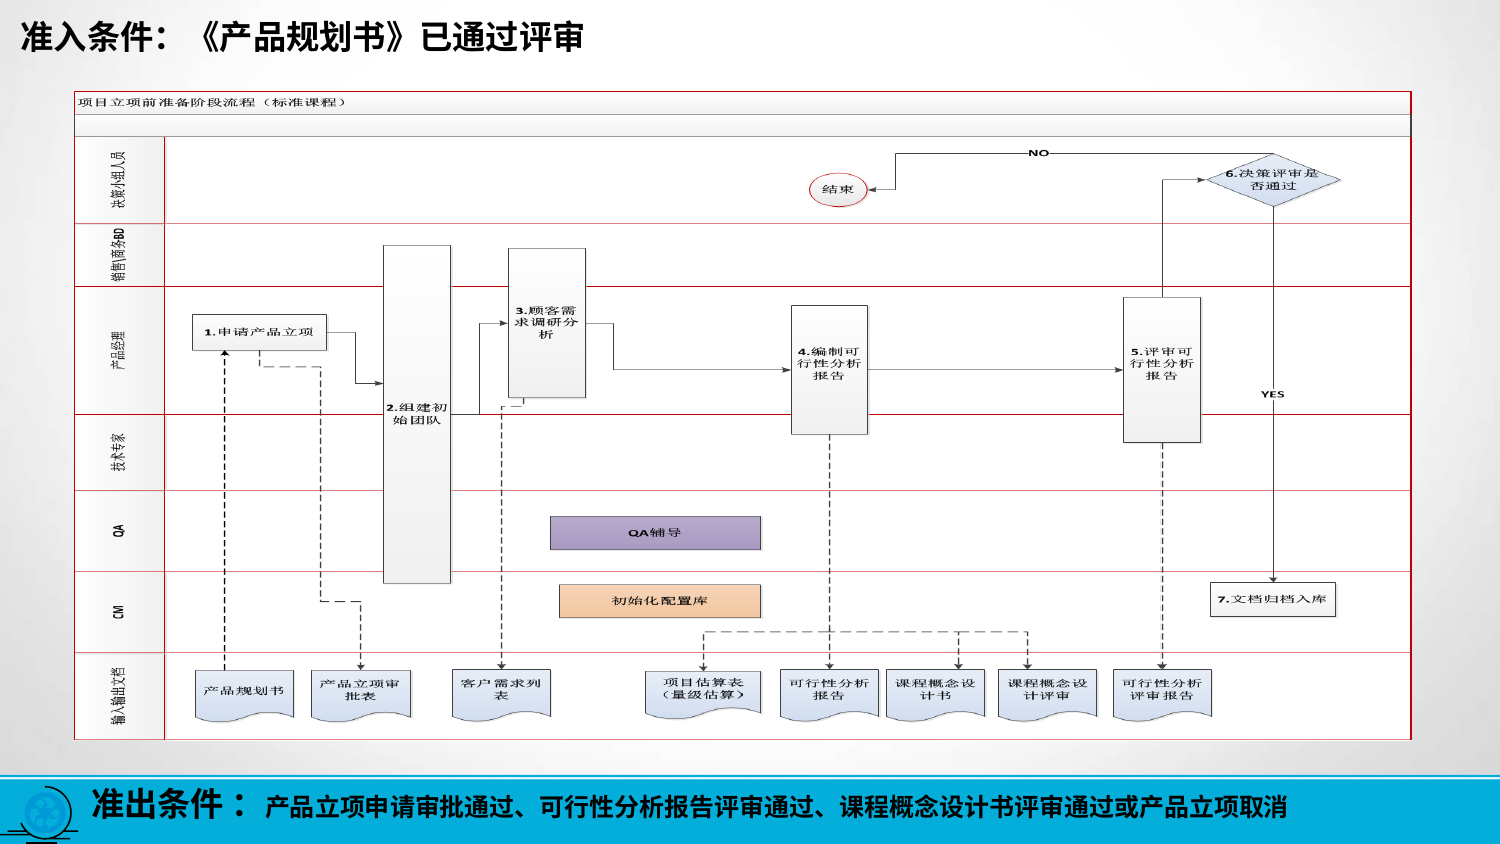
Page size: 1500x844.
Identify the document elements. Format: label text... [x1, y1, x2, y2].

picture [0, 1, 1500, 774]
text_box 准入条件：《产品规划书》已通过评审 [5, 8, 1459, 64]
text_box 准出条件 ：产品立项申请审批通过、可行性分析报告评审通过、课程概念设计书评审通过或产品立项取消 [76, 776, 1500, 831]
